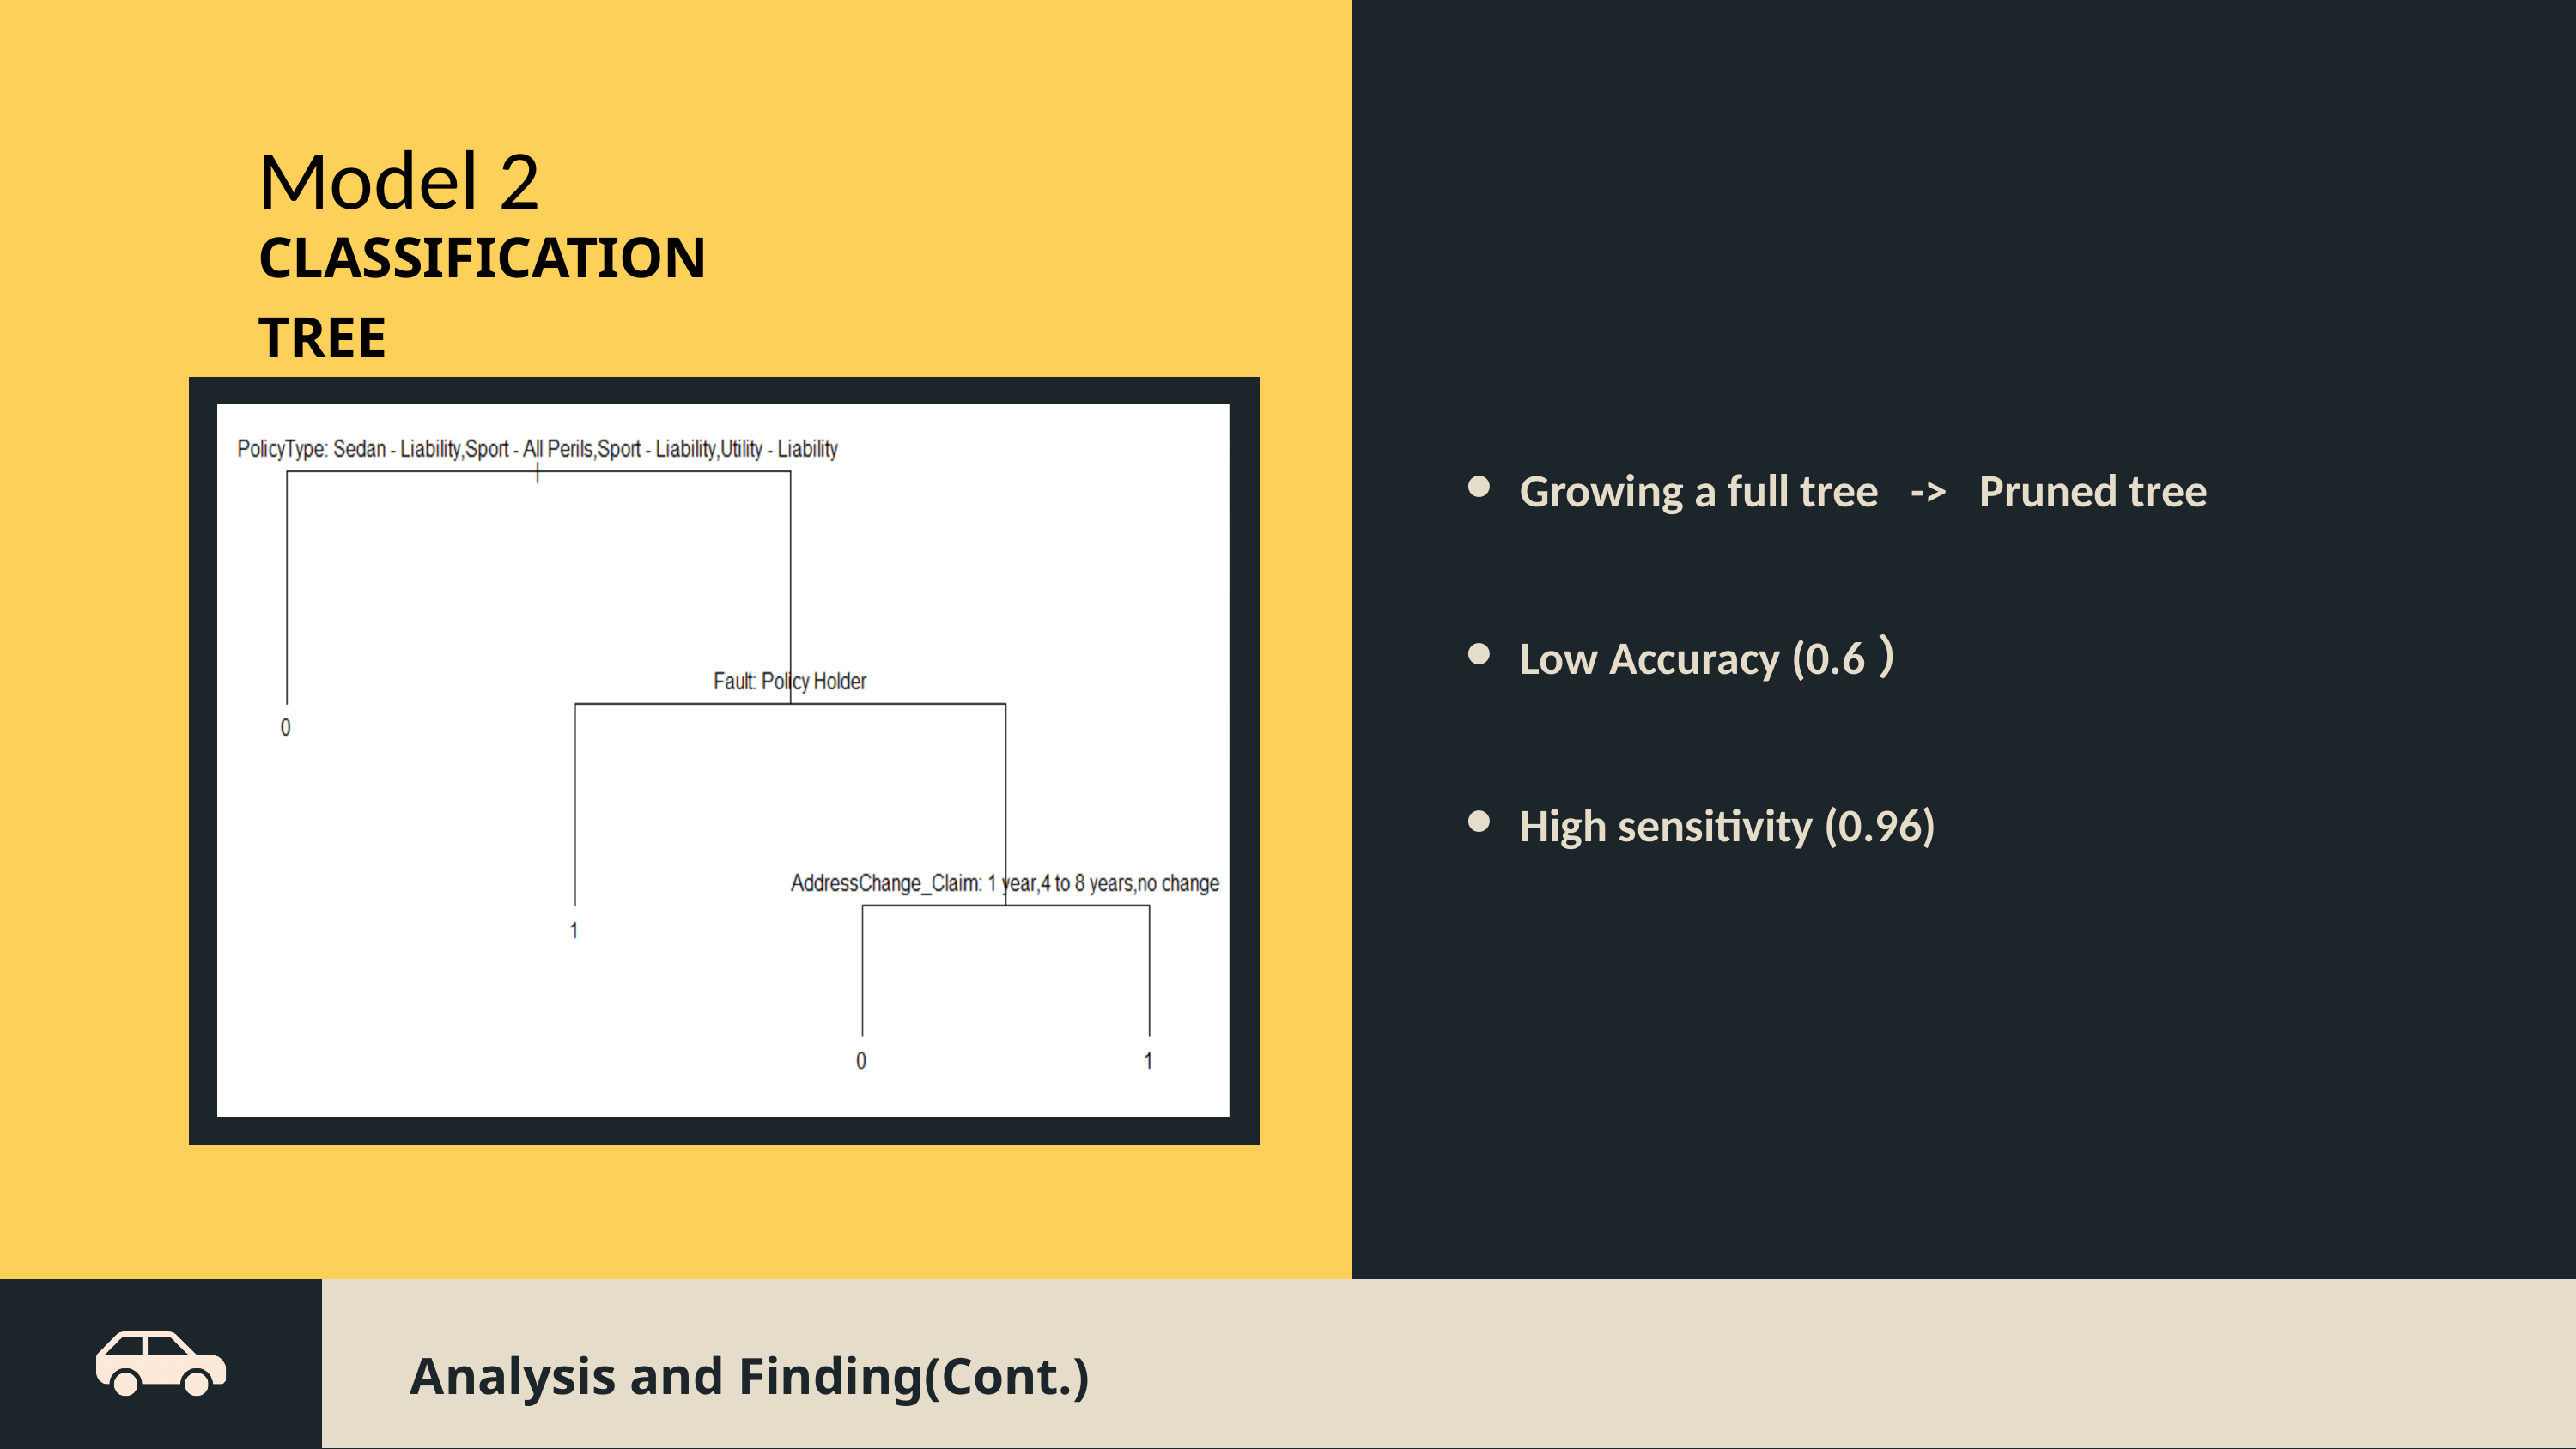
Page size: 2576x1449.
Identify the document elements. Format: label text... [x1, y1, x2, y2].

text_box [257, 84, 1245, 359]
text_box [189, 376, 1261, 1146]
text_box [0, 1279, 321, 1449]
text_box [0, 0, 1352, 1279]
text_box Analysis and Finding(Cont.) [410, 1331, 1747, 1404]
text_box Growing a full tree -> Pruned tree Low Accuracy (0.6） High sensitivity (0.96) [1455, 376, 2444, 852]
text_box [321, 1279, 2576, 1449]
picture [216, 404, 1230, 1117]
picture [89, 1293, 232, 1435]
